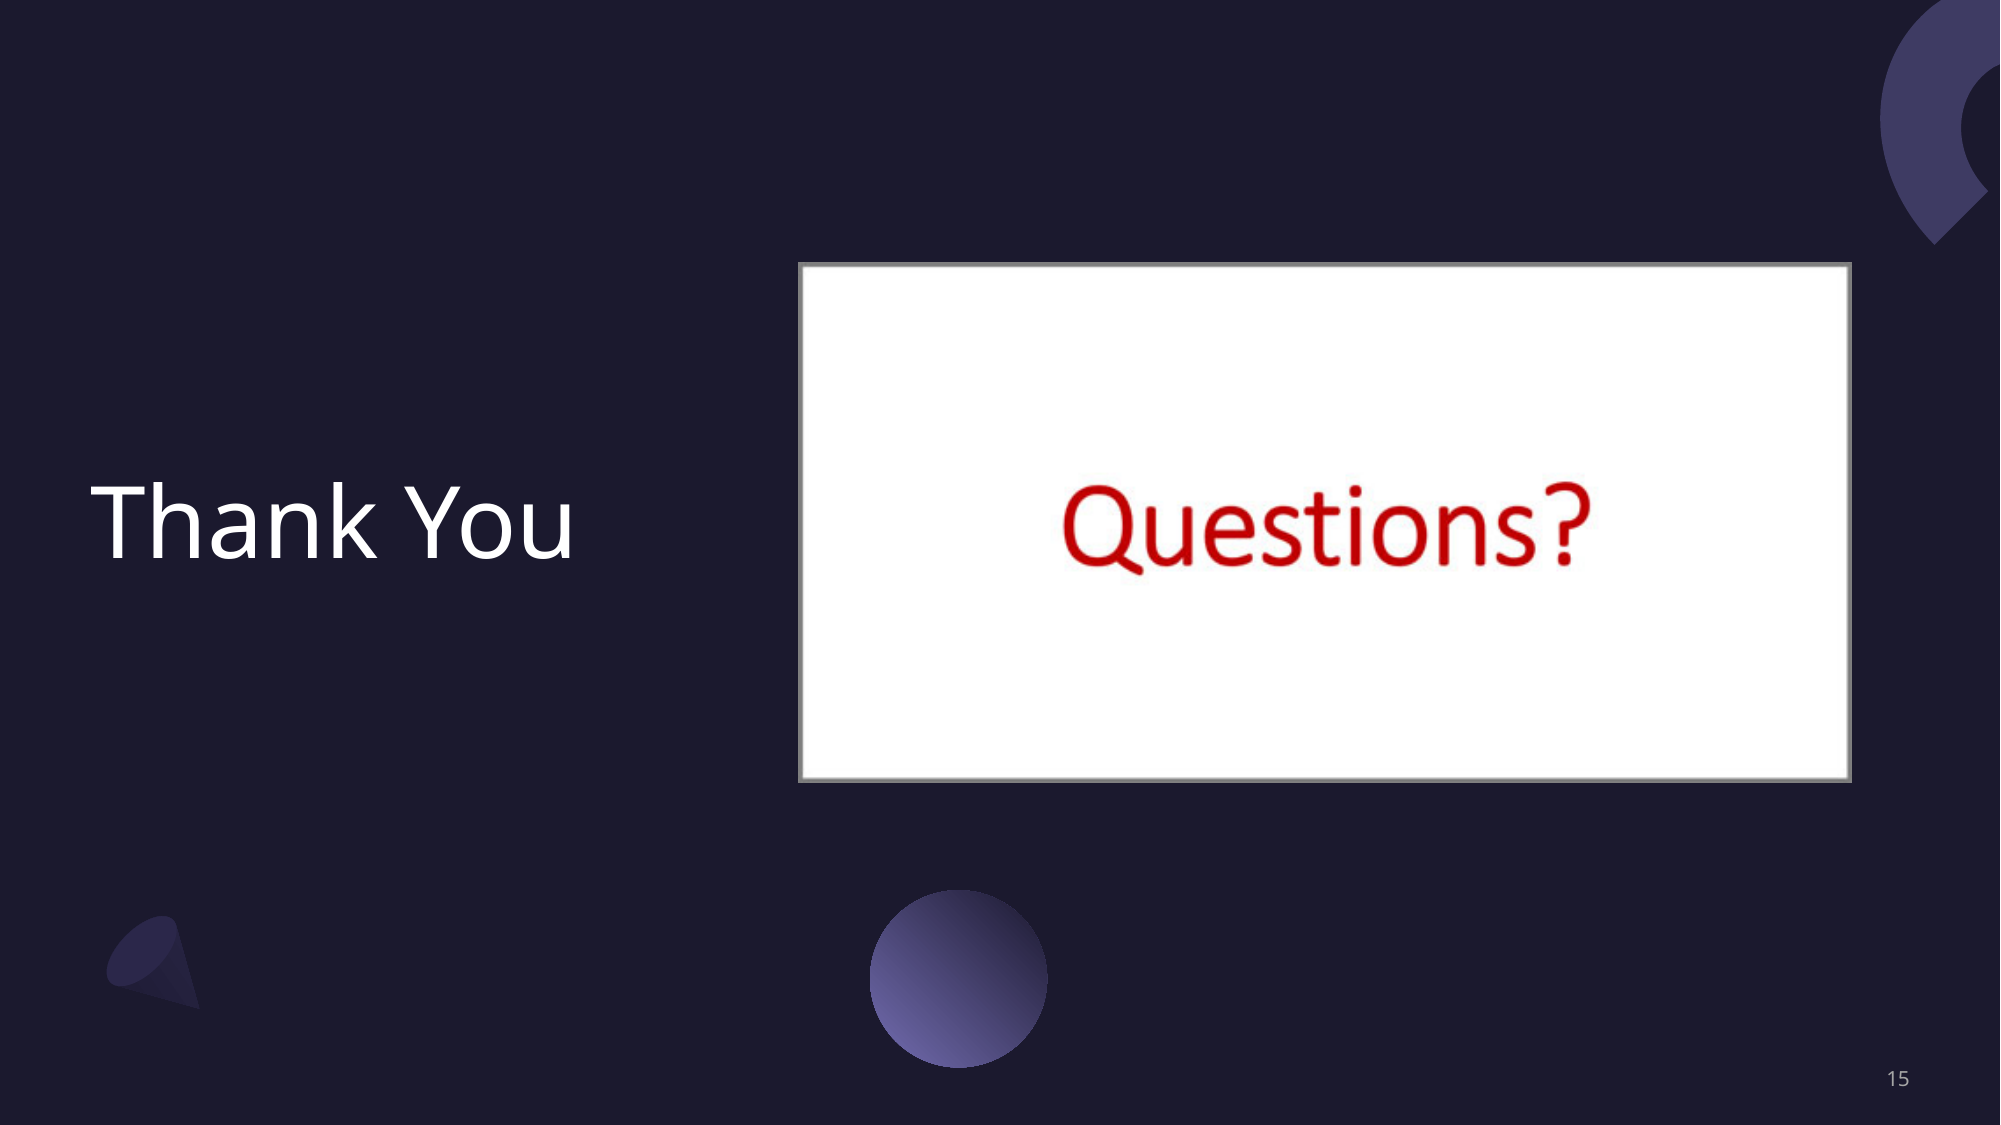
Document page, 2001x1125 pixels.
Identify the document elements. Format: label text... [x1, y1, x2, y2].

title Thank You [90, 90, 983, 580]
picture [797, 262, 1852, 783]
slide_number ‹#› [1632, 1067, 1910, 1093]
